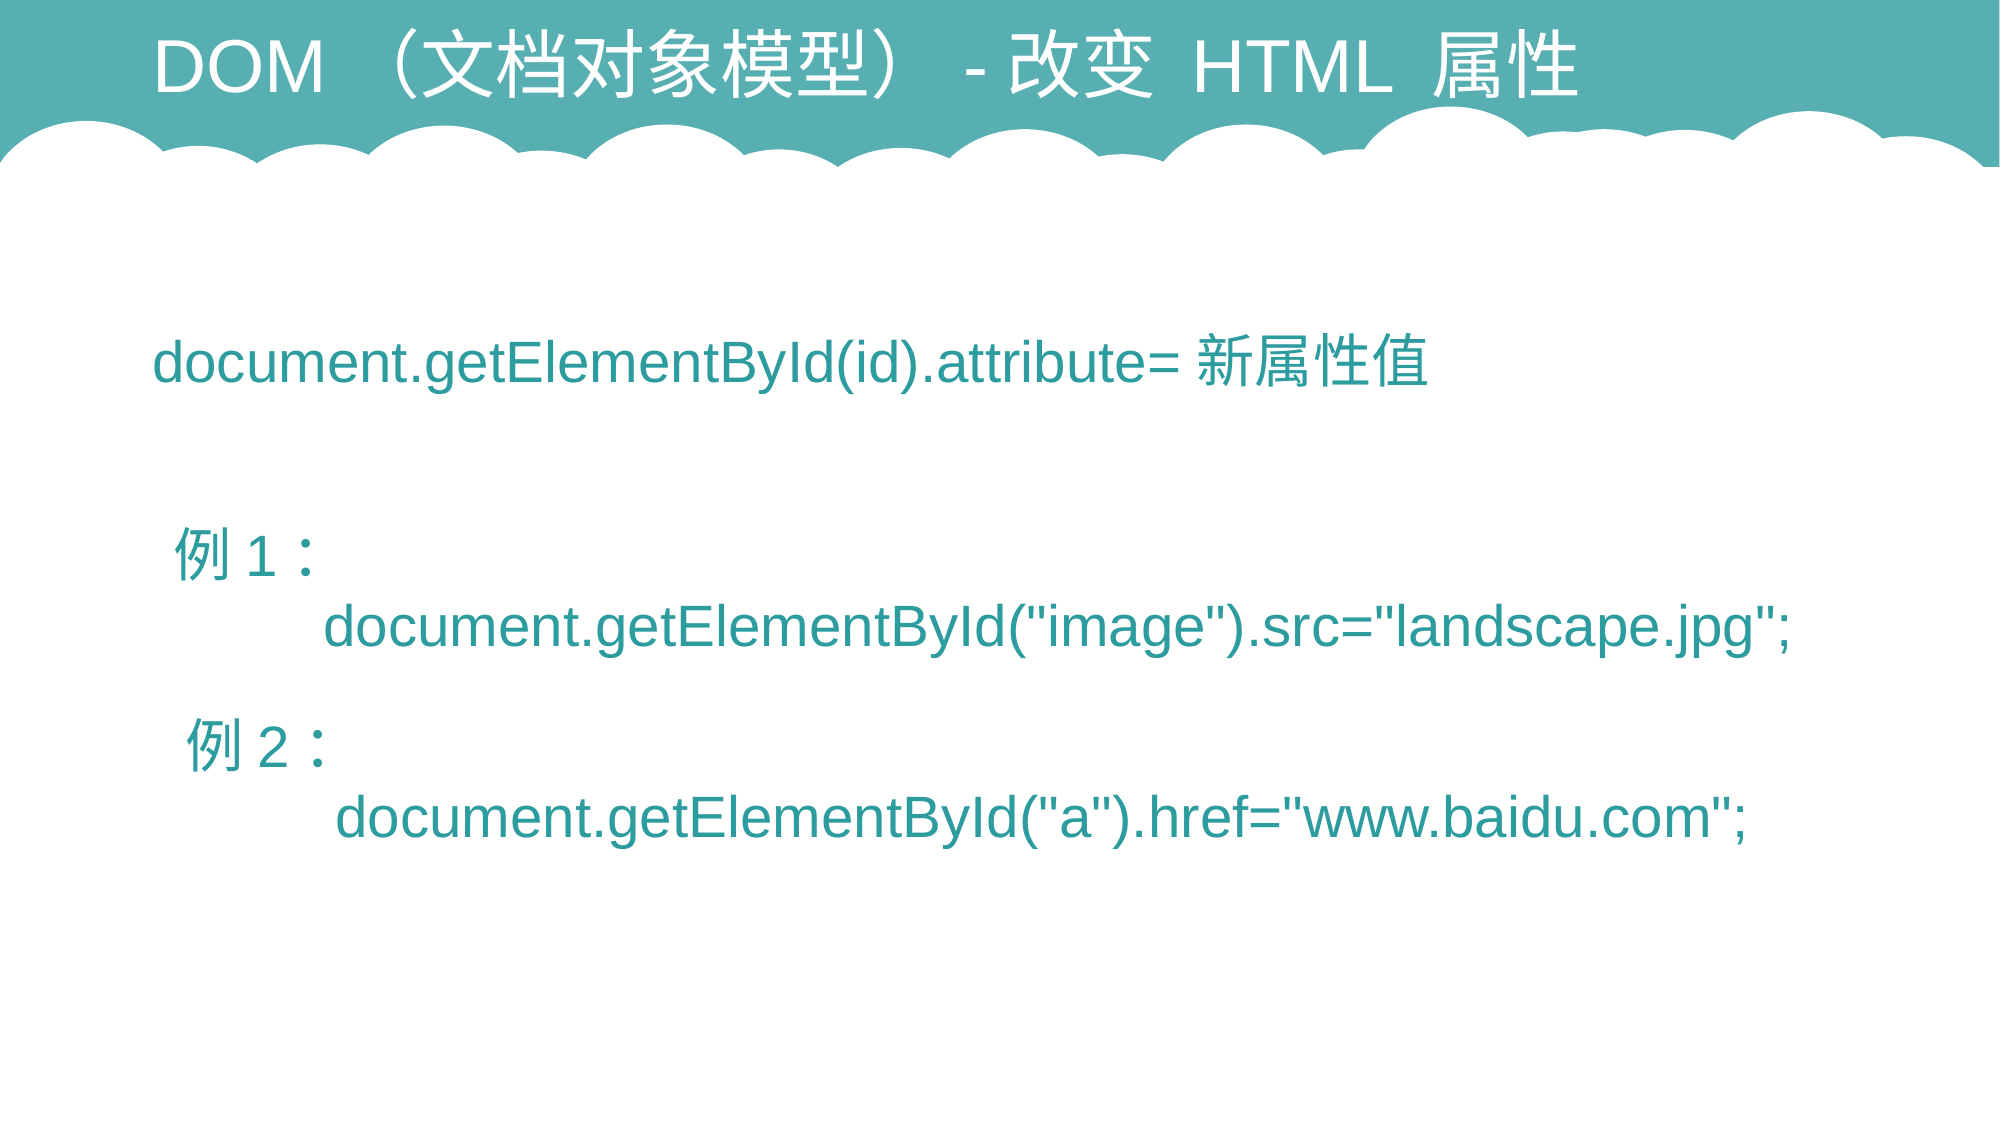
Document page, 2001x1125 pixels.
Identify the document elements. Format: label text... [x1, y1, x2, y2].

text_box 例2： document.getElementById("a").href="www.baidu.com"; [170, 702, 1927, 857]
text_box 例1： document.getElementById("image").src="landscape.jpg"; [158, 510, 1915, 666]
text_box document.getElementById(id).attribute=新属性值 [137, 317, 1894, 402]
title DOM（文档对象模型）-改变 HTML 属性 [137, 9, 1863, 129]
